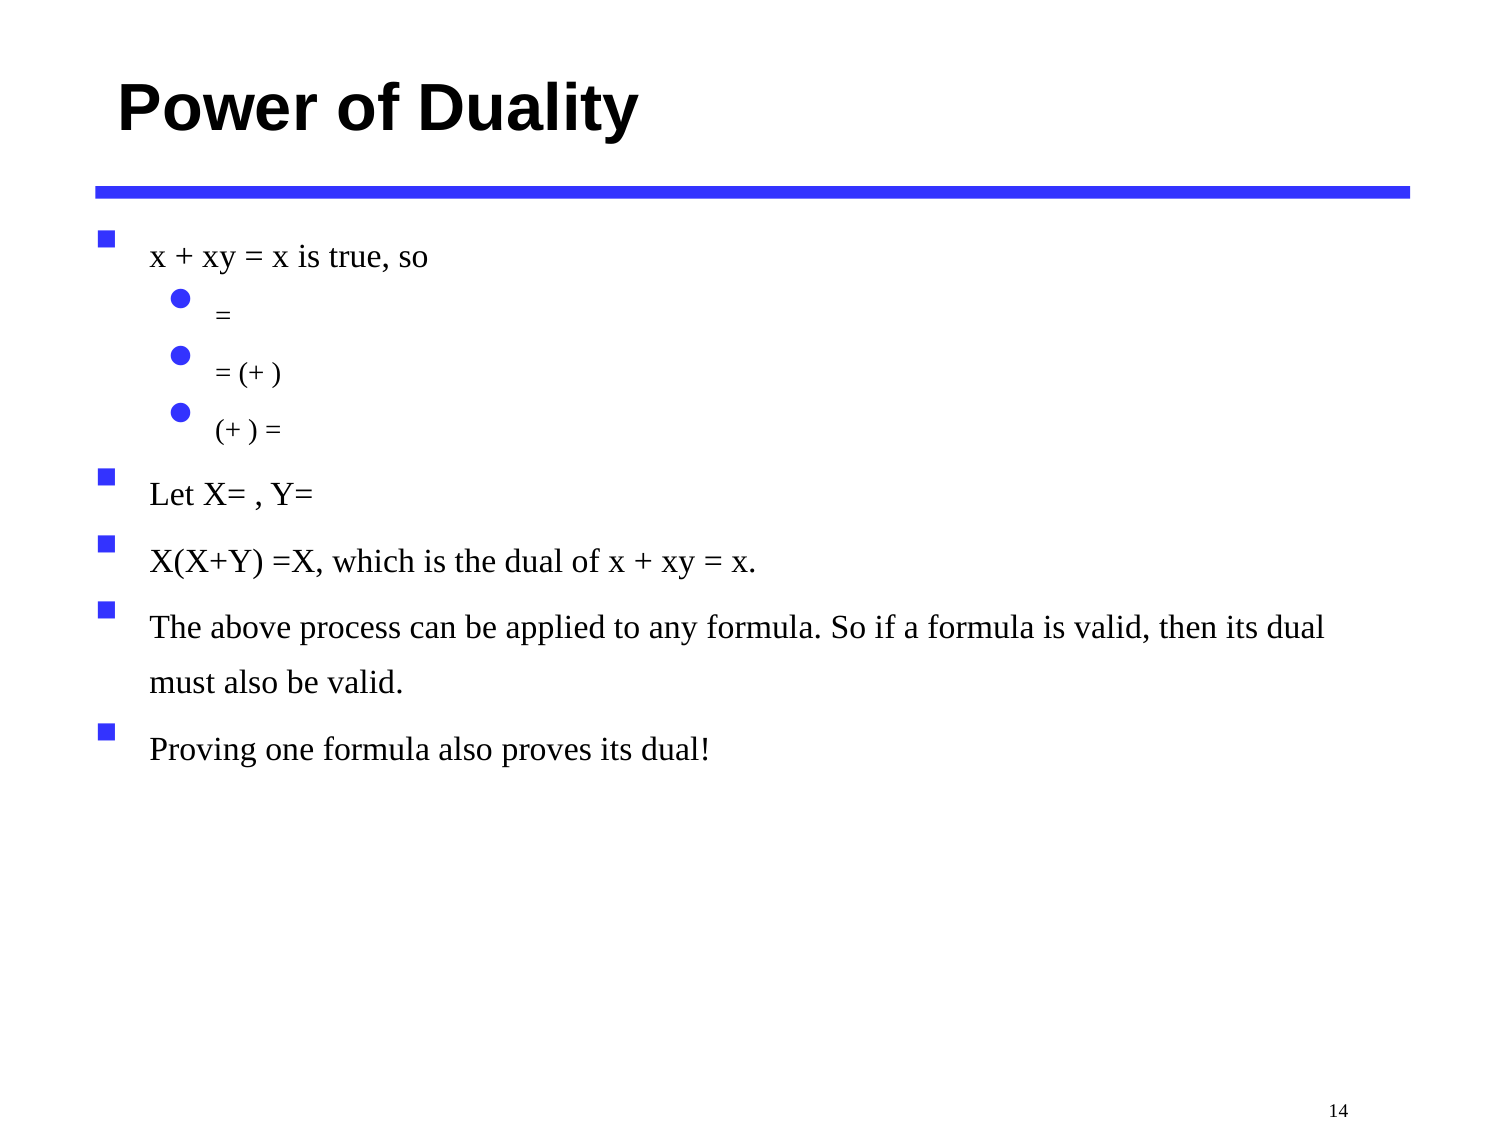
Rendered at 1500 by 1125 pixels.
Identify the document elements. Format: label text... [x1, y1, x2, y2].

title Power of Duality [84, 34, 1455, 173]
slide_number 14 [1185, 1068, 1500, 1125]
